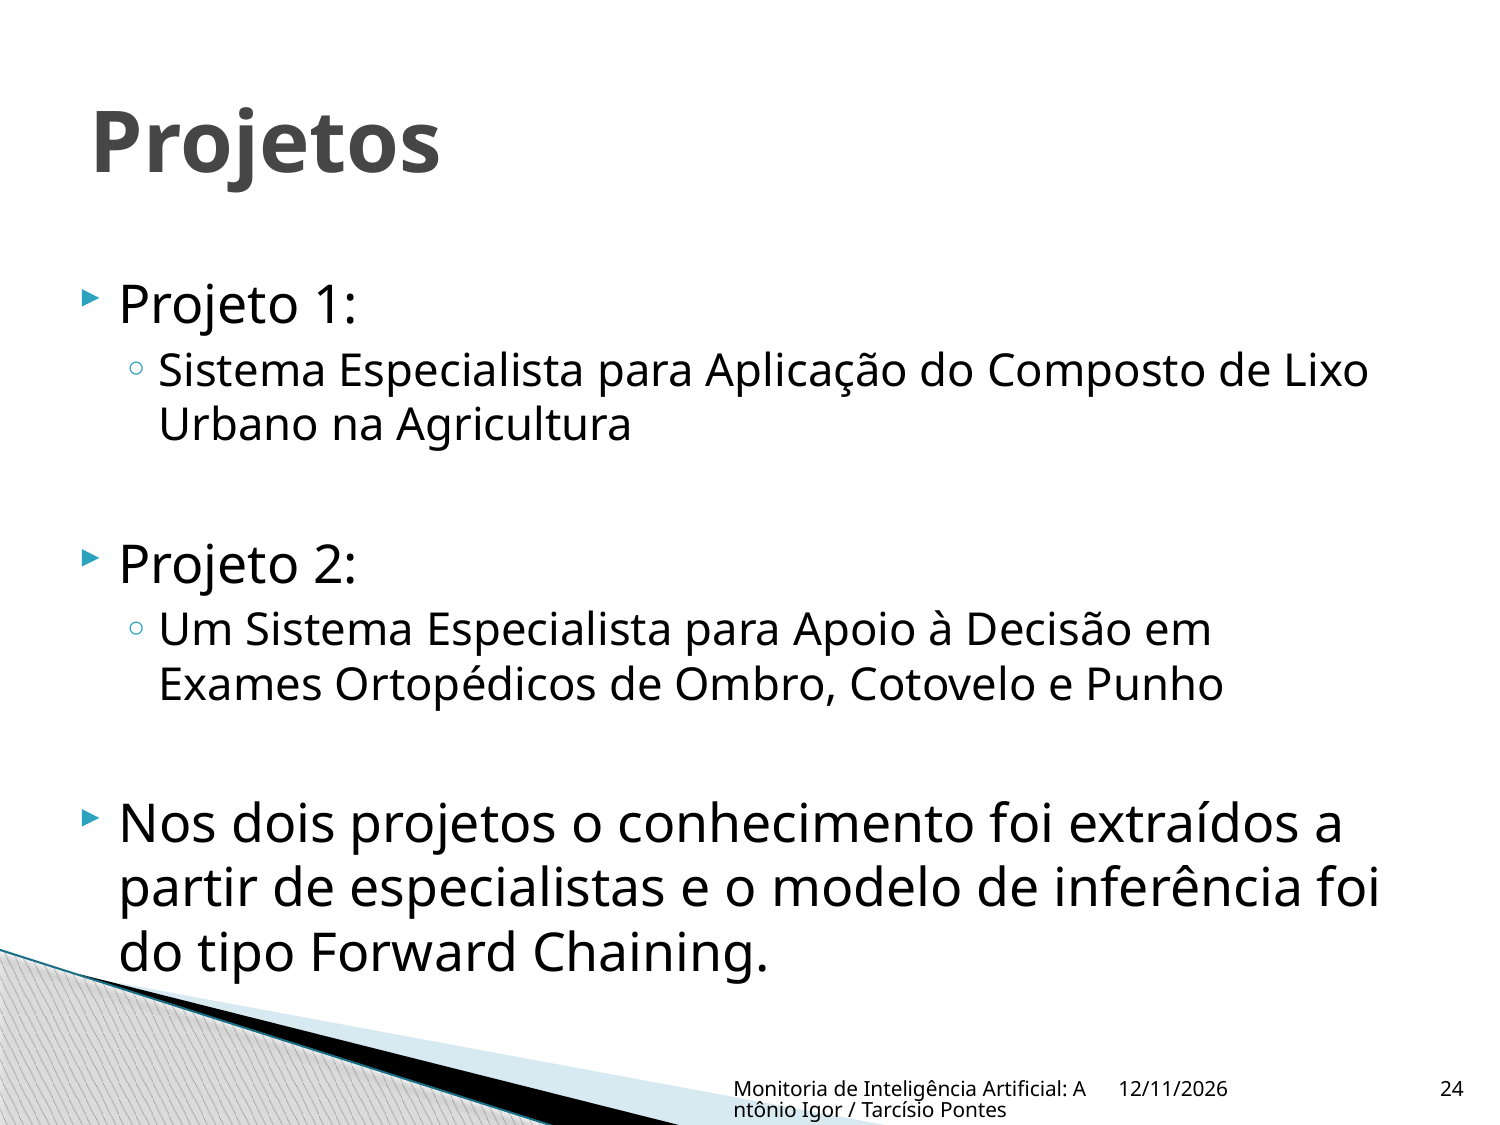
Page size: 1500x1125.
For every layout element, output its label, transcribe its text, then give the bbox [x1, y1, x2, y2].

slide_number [1105, 1051, 1418, 1112]
footer Monitoria de Inteligência Artificial: Antônio Igor / Tarcísio Pontes [718, 1051, 1105, 1112]
list Projeto 1: Sistema Especialista para Aplicação do Composto de Lixo Urbano na Agricultura Projeto 2: Um Sistema Especialista para Apoio à Decisão em Exames Ortopédicos de Ombro, Cotovelo e Punho Nos dois projetos o conhecimento foi extraídos a partir de especialistas e o modelo de inferência foi do tipo Forward Chaining. [46, 262, 1397, 997]
title Projetos [75, 45, 1425, 233]
slide_number 24 [1418, 1051, 1479, 1112]
